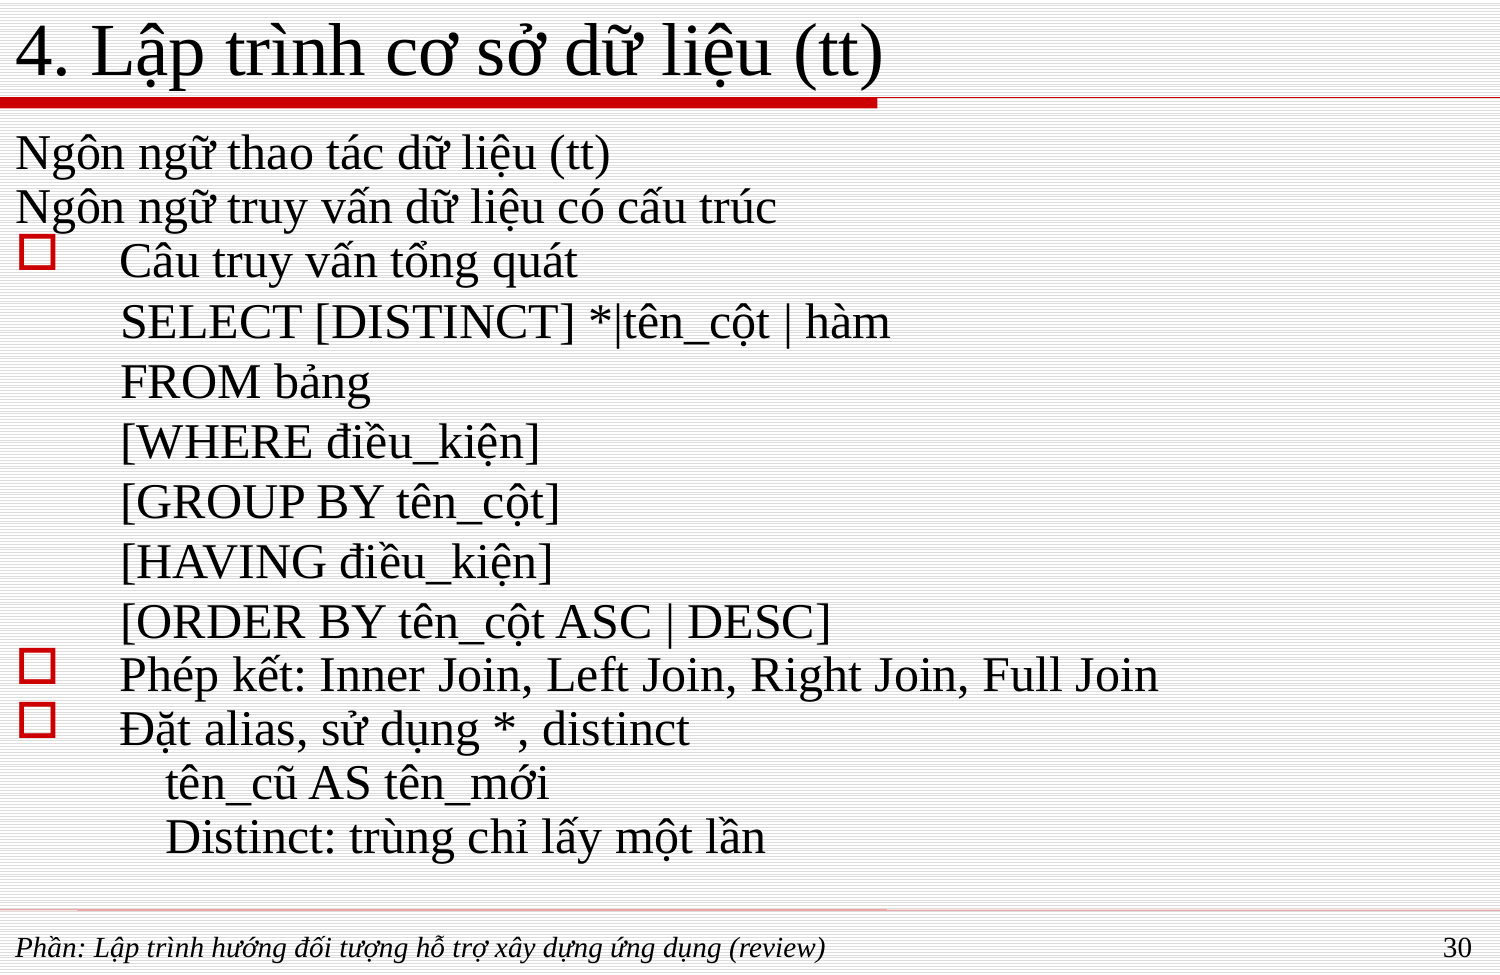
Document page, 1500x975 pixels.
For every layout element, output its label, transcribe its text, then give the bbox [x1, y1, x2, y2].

title 4. Lập trình cơ sở dữ liệu (tt) [0, 10, 1500, 98]
footer Phần: Lập trình hướng đối tượng hỗ trợ xây dựng ứng dụng (review) [0, 920, 1225, 965]
list Ngôn ngữ thao tác dữ liệu (tt) Ngôn ngữ truy vấn dữ liệu có cấu trúc Câu truy vấn tổng quát SELECT [DISTINCT] *|tên_cột | hàm FROM bảng [WHERE điều_kiện] [GROUP BY tên_cột] [HAVING điều_kiện] [ORDER BY tên_cột ASC | DESC] Phép kết: Inner Join, Left Join, Right Join, Full Join Đặt alias, sử dụng *, distinct tên_cũ AS tên_mới Distinct: trùng chỉ lấy một lần [0, 119, 1500, 900]
slide_number 30 [1337, 920, 1488, 967]
